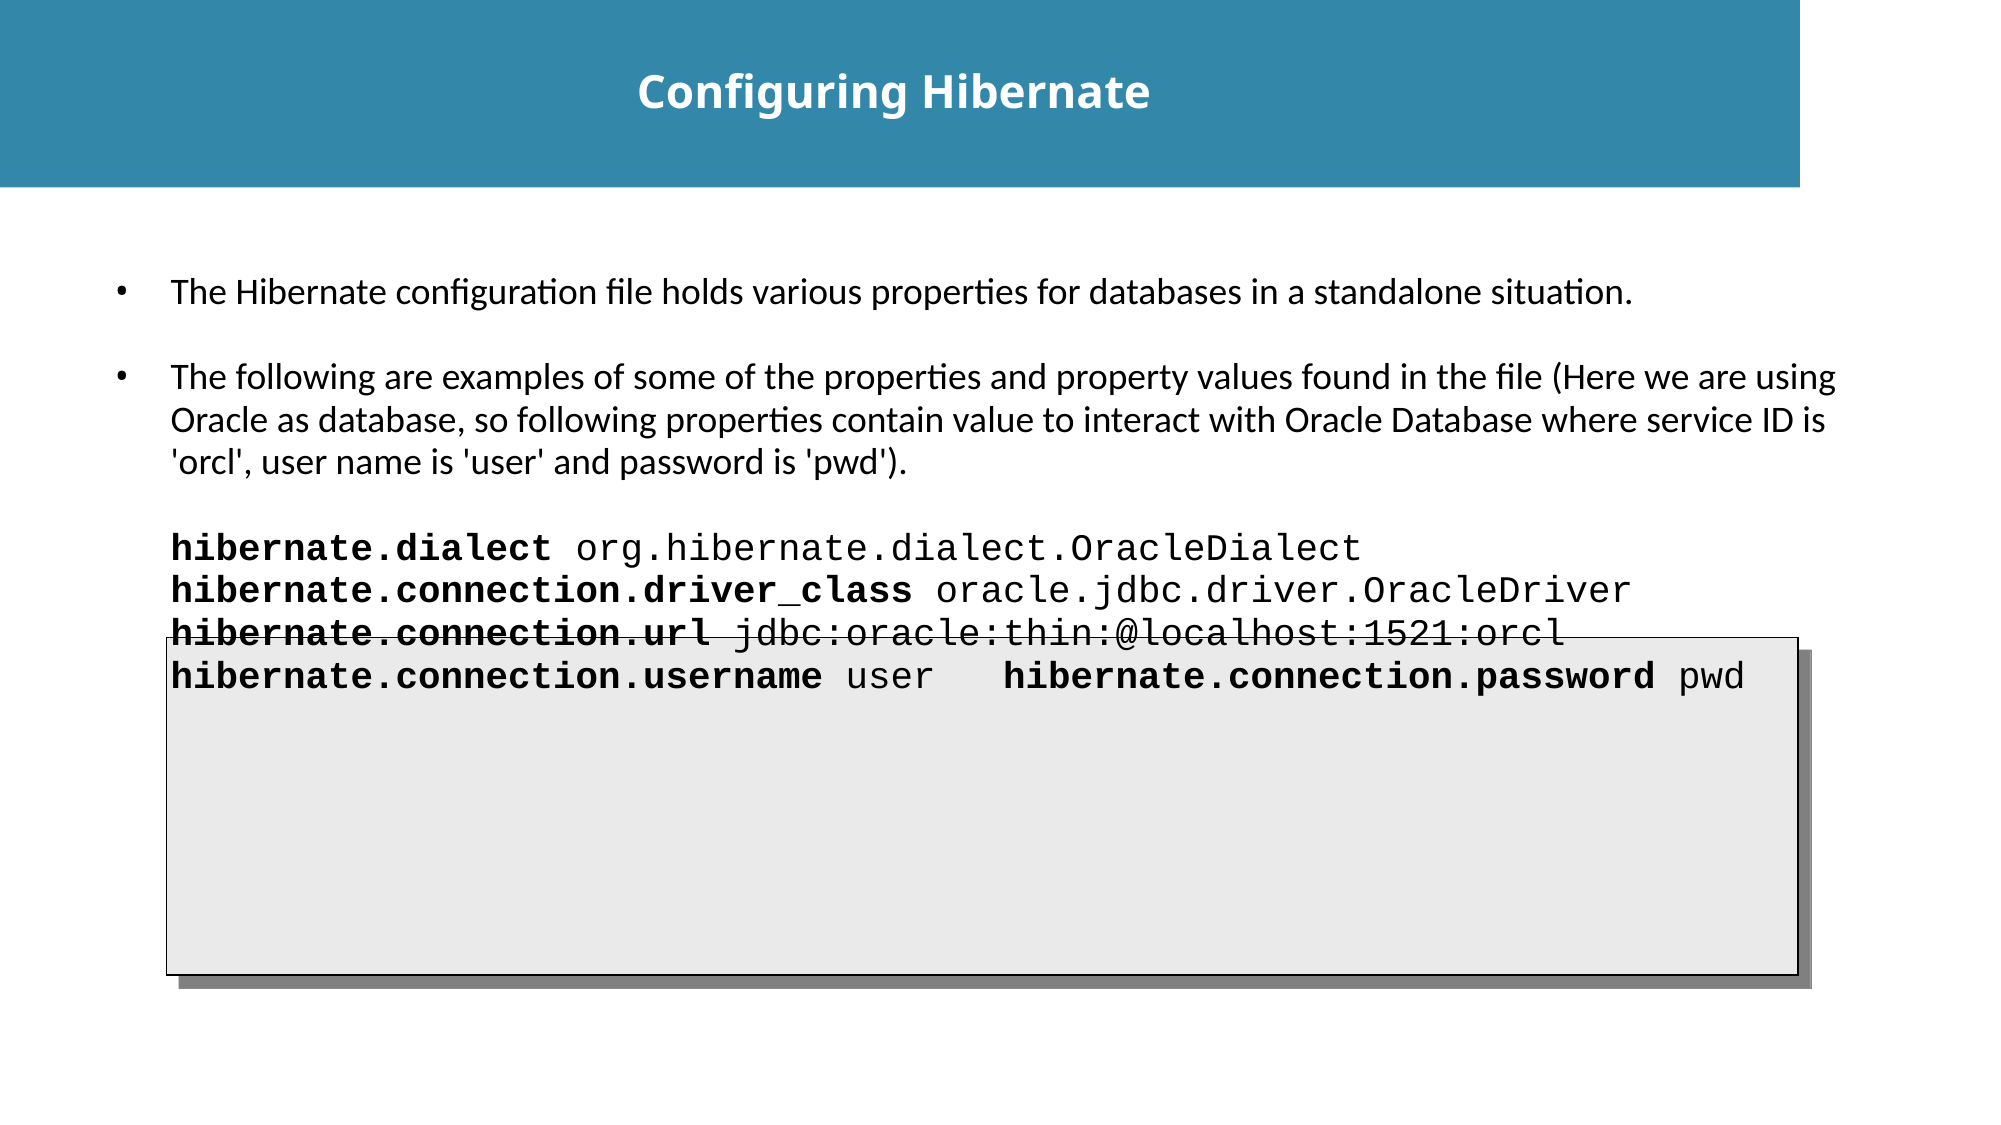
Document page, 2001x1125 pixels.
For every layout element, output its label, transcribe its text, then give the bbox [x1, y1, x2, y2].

list The Hibernate configuration file holds various properties for databases in a standalone situation. The following are examples of some of the properties and property values found in the file (Here we are using Oracle as database, so following properties contain value to interact with Oracle Database where service ID is 'orcl', user name is 'user' and password is 'pwd'). hibernate.dialect org.hibernate.dialect.OracleDialect hibernate.connection.driver_class oracle.jdbc.driver.OracleDriver hibernate.connection.url jdbc:oracle:thin:@localhost:1521:orcl hibernate.connection.username user hibernate.connection.password pwd [99, 262, 1900, 1005]
title Configuring Hibernate [0, 0, 1800, 188]
